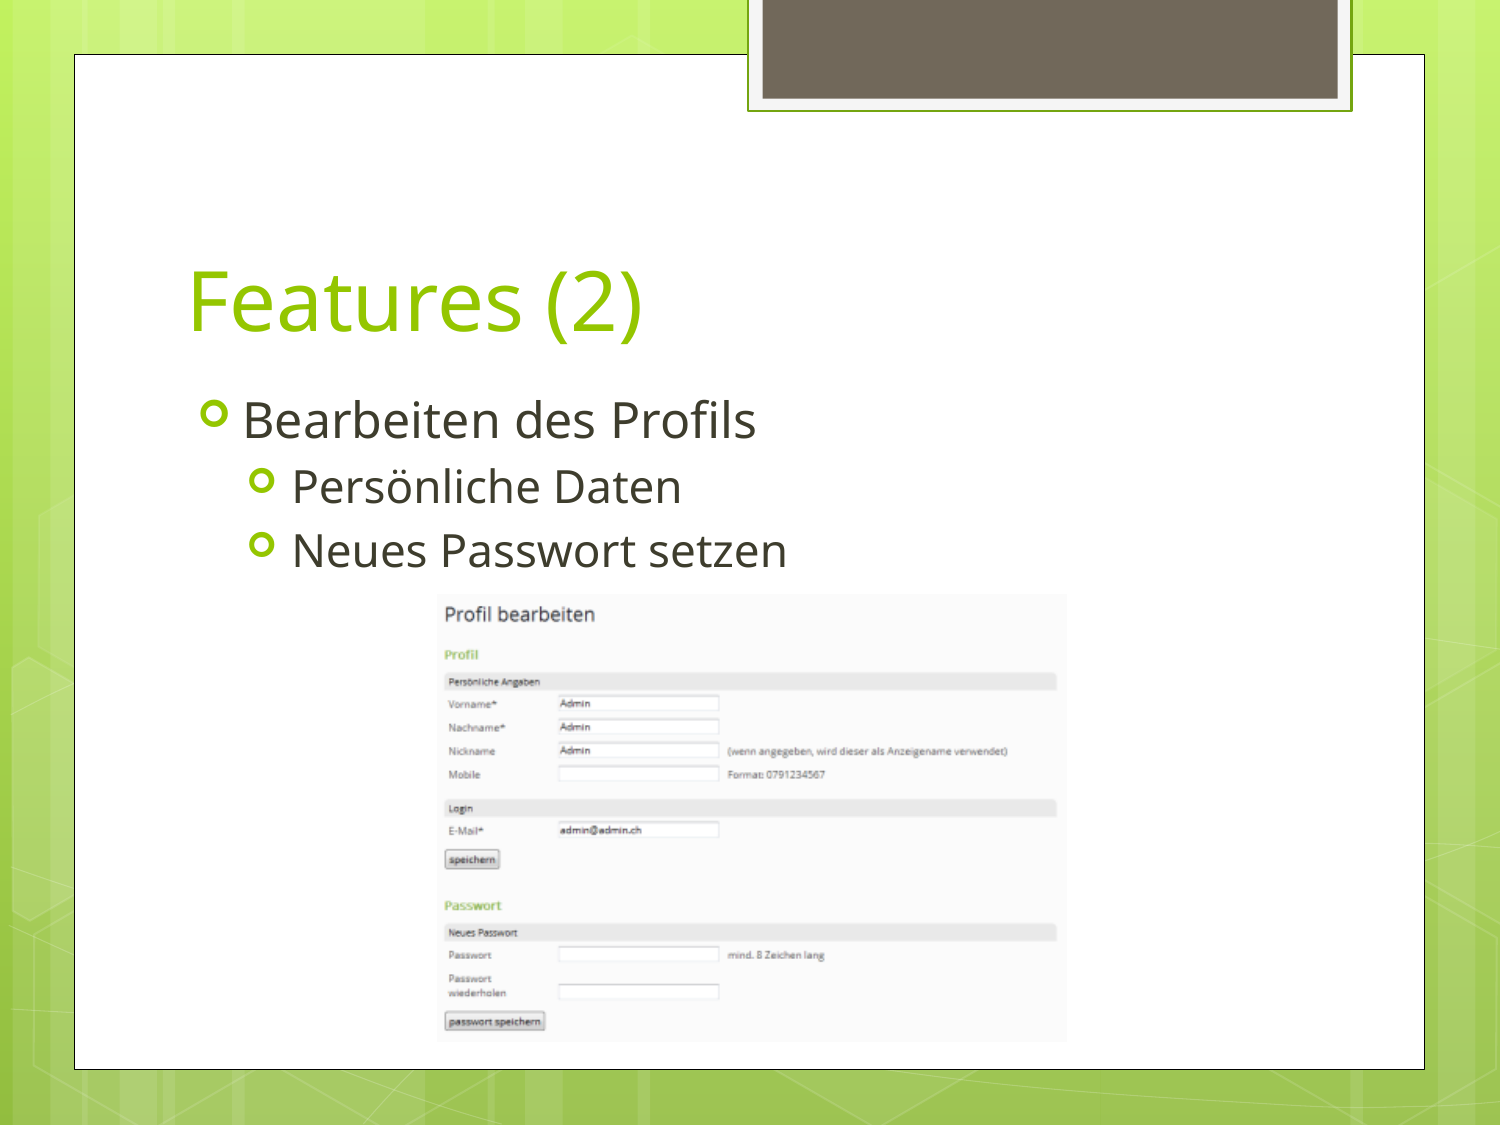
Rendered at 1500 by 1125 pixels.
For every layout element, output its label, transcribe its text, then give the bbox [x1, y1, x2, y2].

list Bearbeiten des Profils Persönliche Daten Neues Passwort setzen [171, 381, 1283, 957]
picture [437, 594, 1067, 1042]
title Features (2) [171, 168, 1324, 357]
